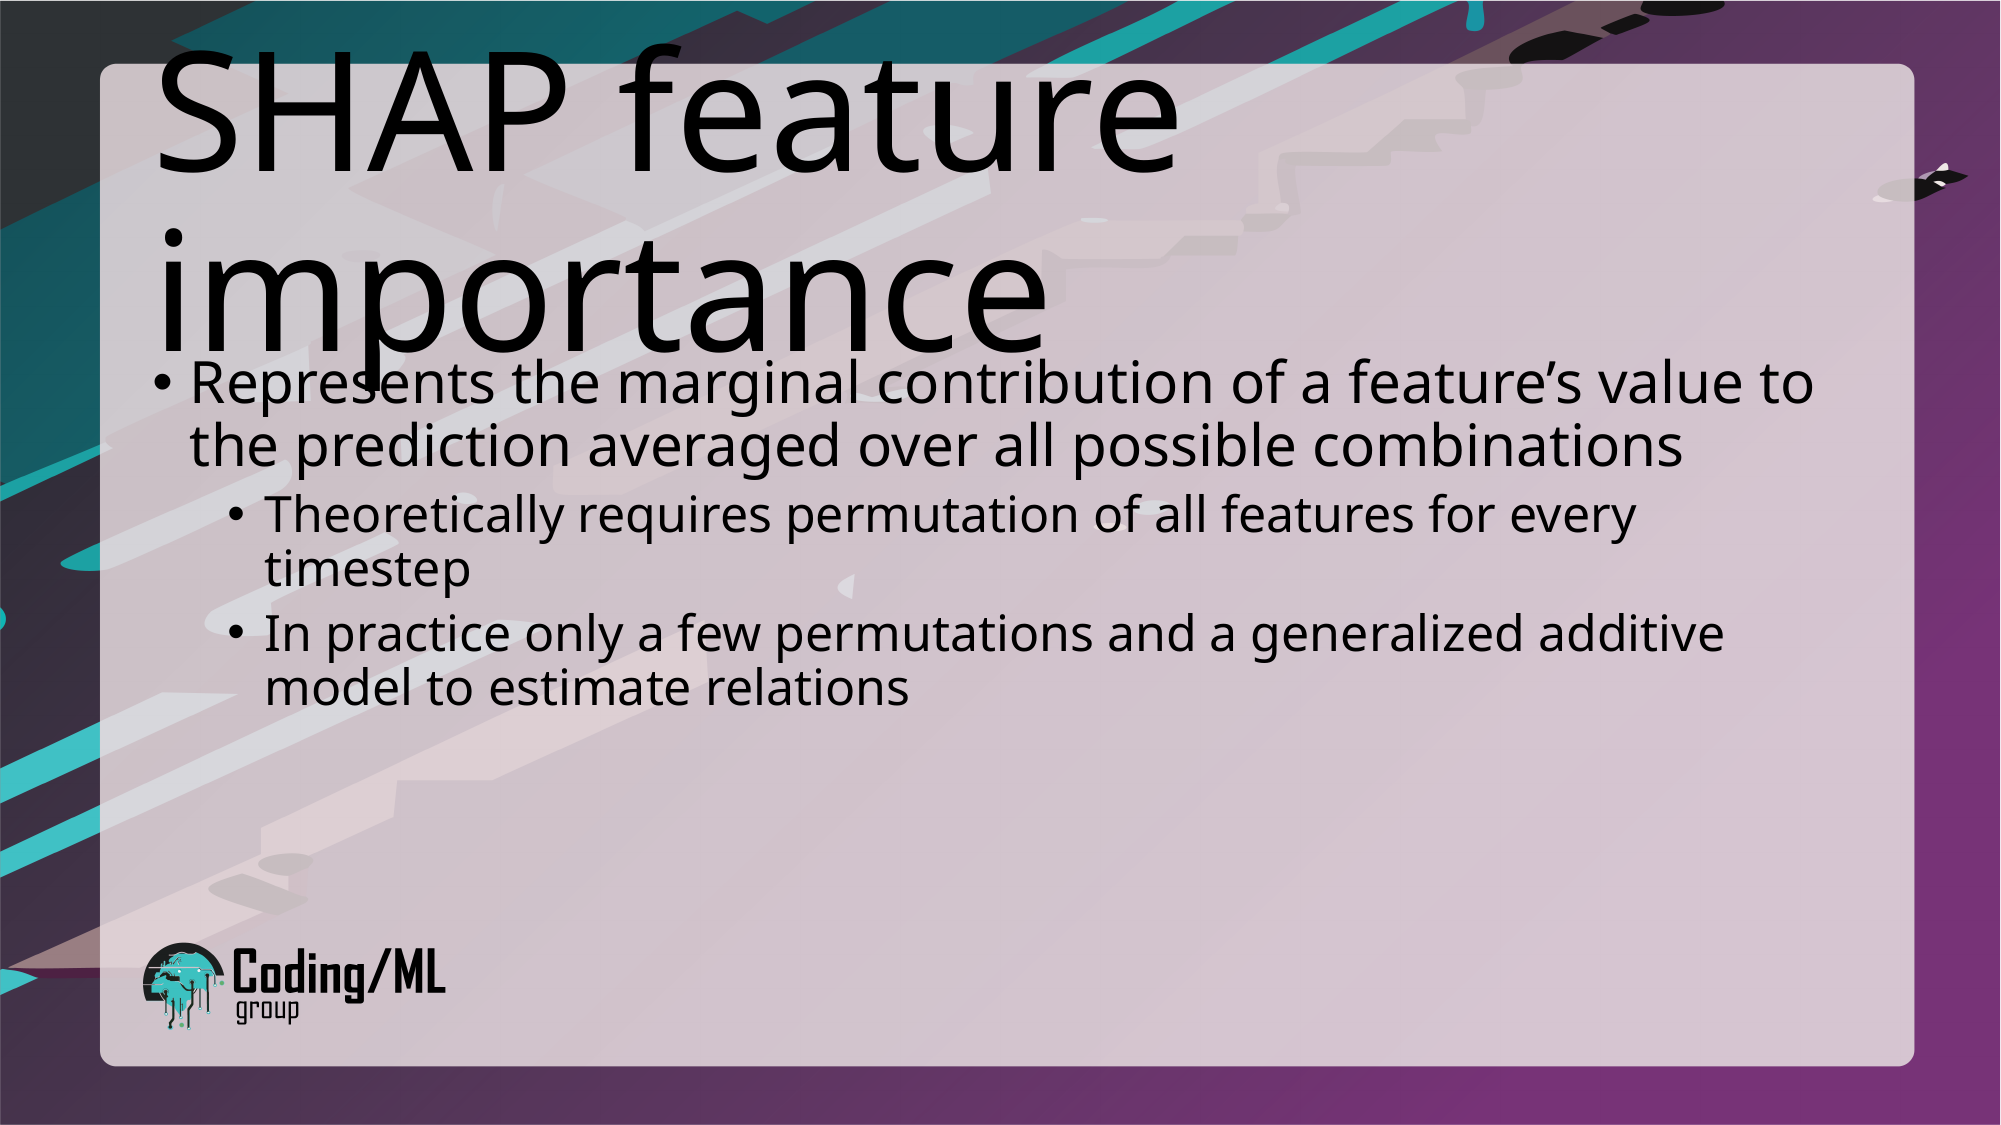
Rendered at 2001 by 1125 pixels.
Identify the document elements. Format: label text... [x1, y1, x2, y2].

picture [0, 0, 2001, 1125]
list Represents the marginal contribution of a feature’s value to the prediction averaged over all possible combinations Theoretically requires permutation of all features for every timestep In practice only a few permutations and a generalized additive model to estimate relations [137, 345, 1863, 912]
title SHAP feature importance [137, 98, 1863, 316]
